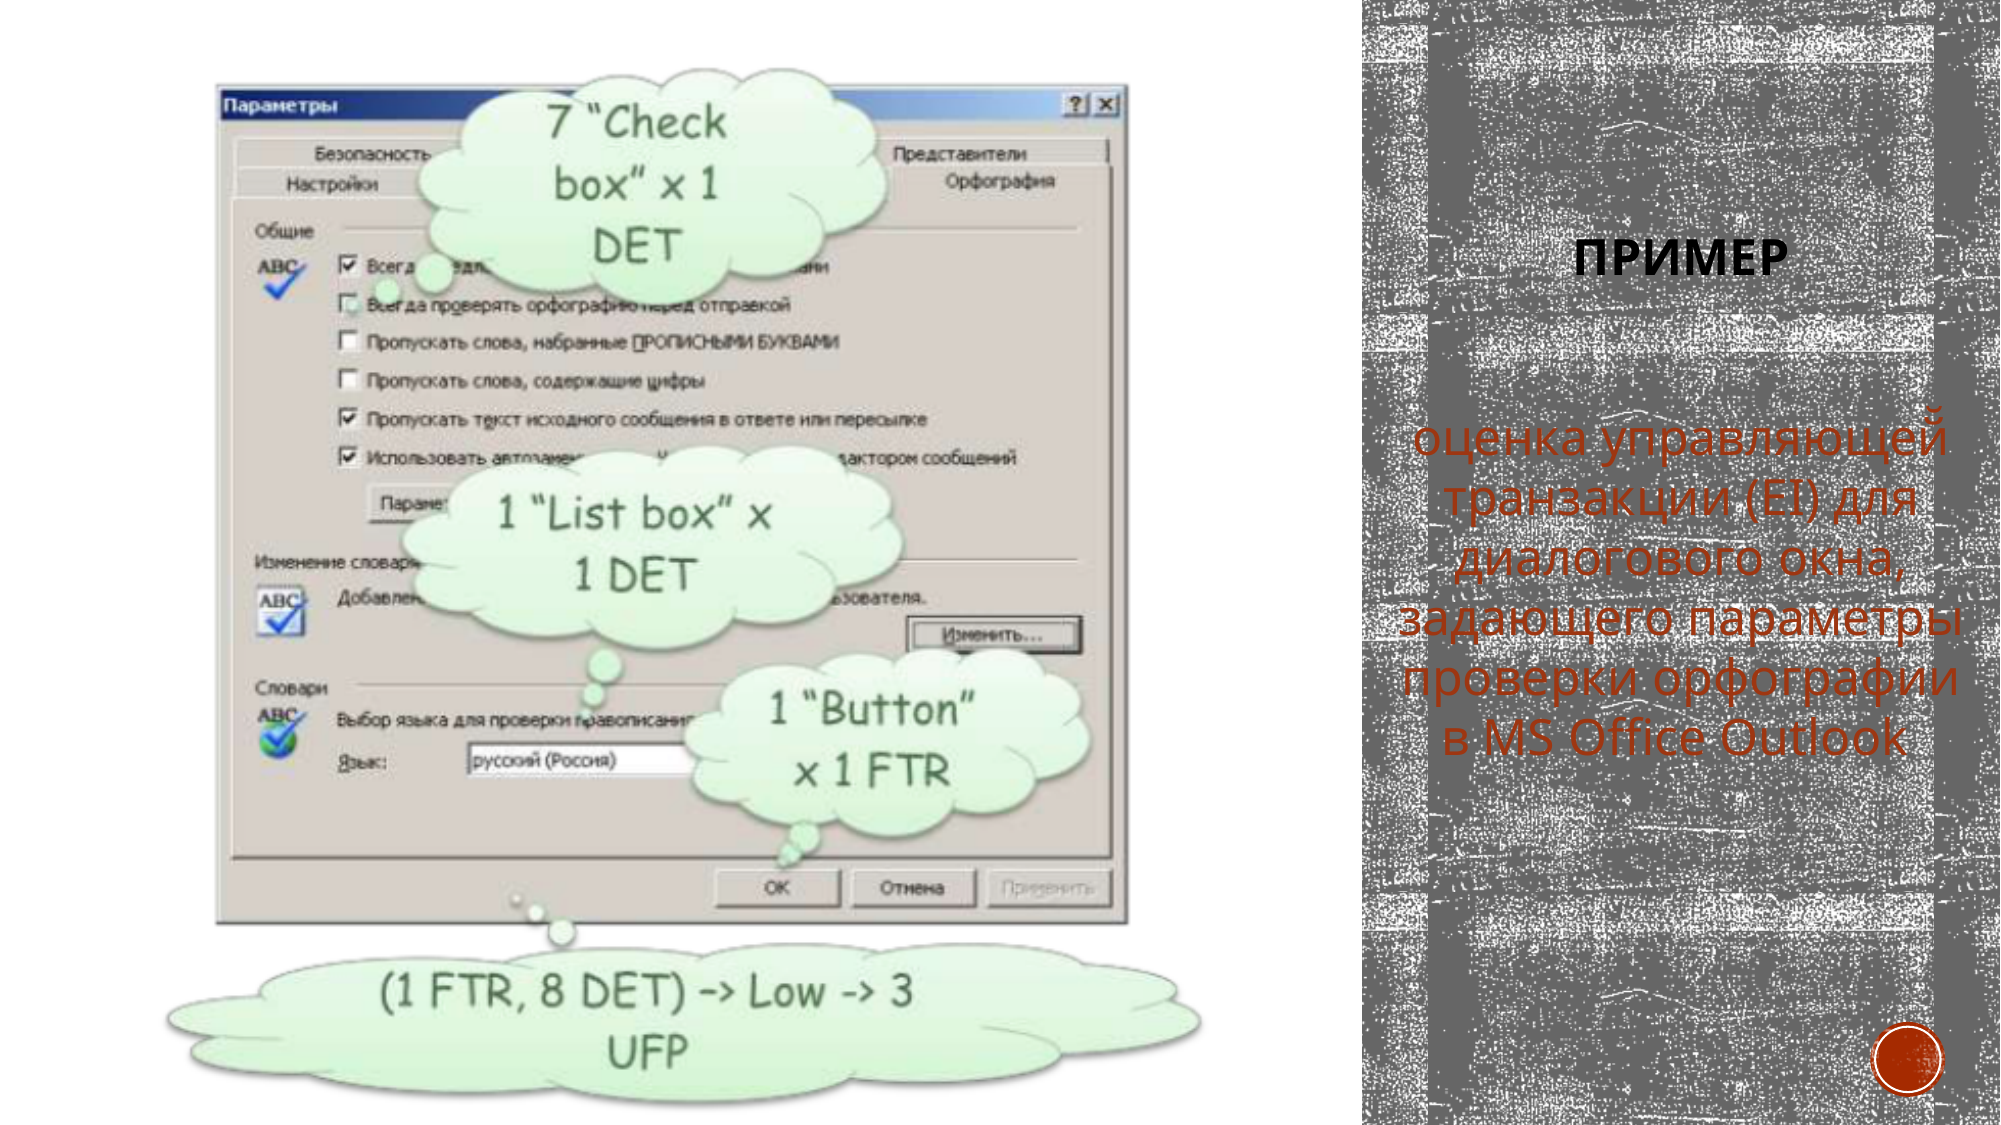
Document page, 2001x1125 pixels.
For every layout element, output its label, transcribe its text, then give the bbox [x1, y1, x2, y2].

picture [66, 0, 1286, 1125]
list оценка управляющей̆ транзакции (EI) для диалогового окна, задающего параметры проверки орфографии в MS Office Outlook [1362, 397, 2000, 1125]
title ПРИМЕР [1362, 141, 2000, 294]
